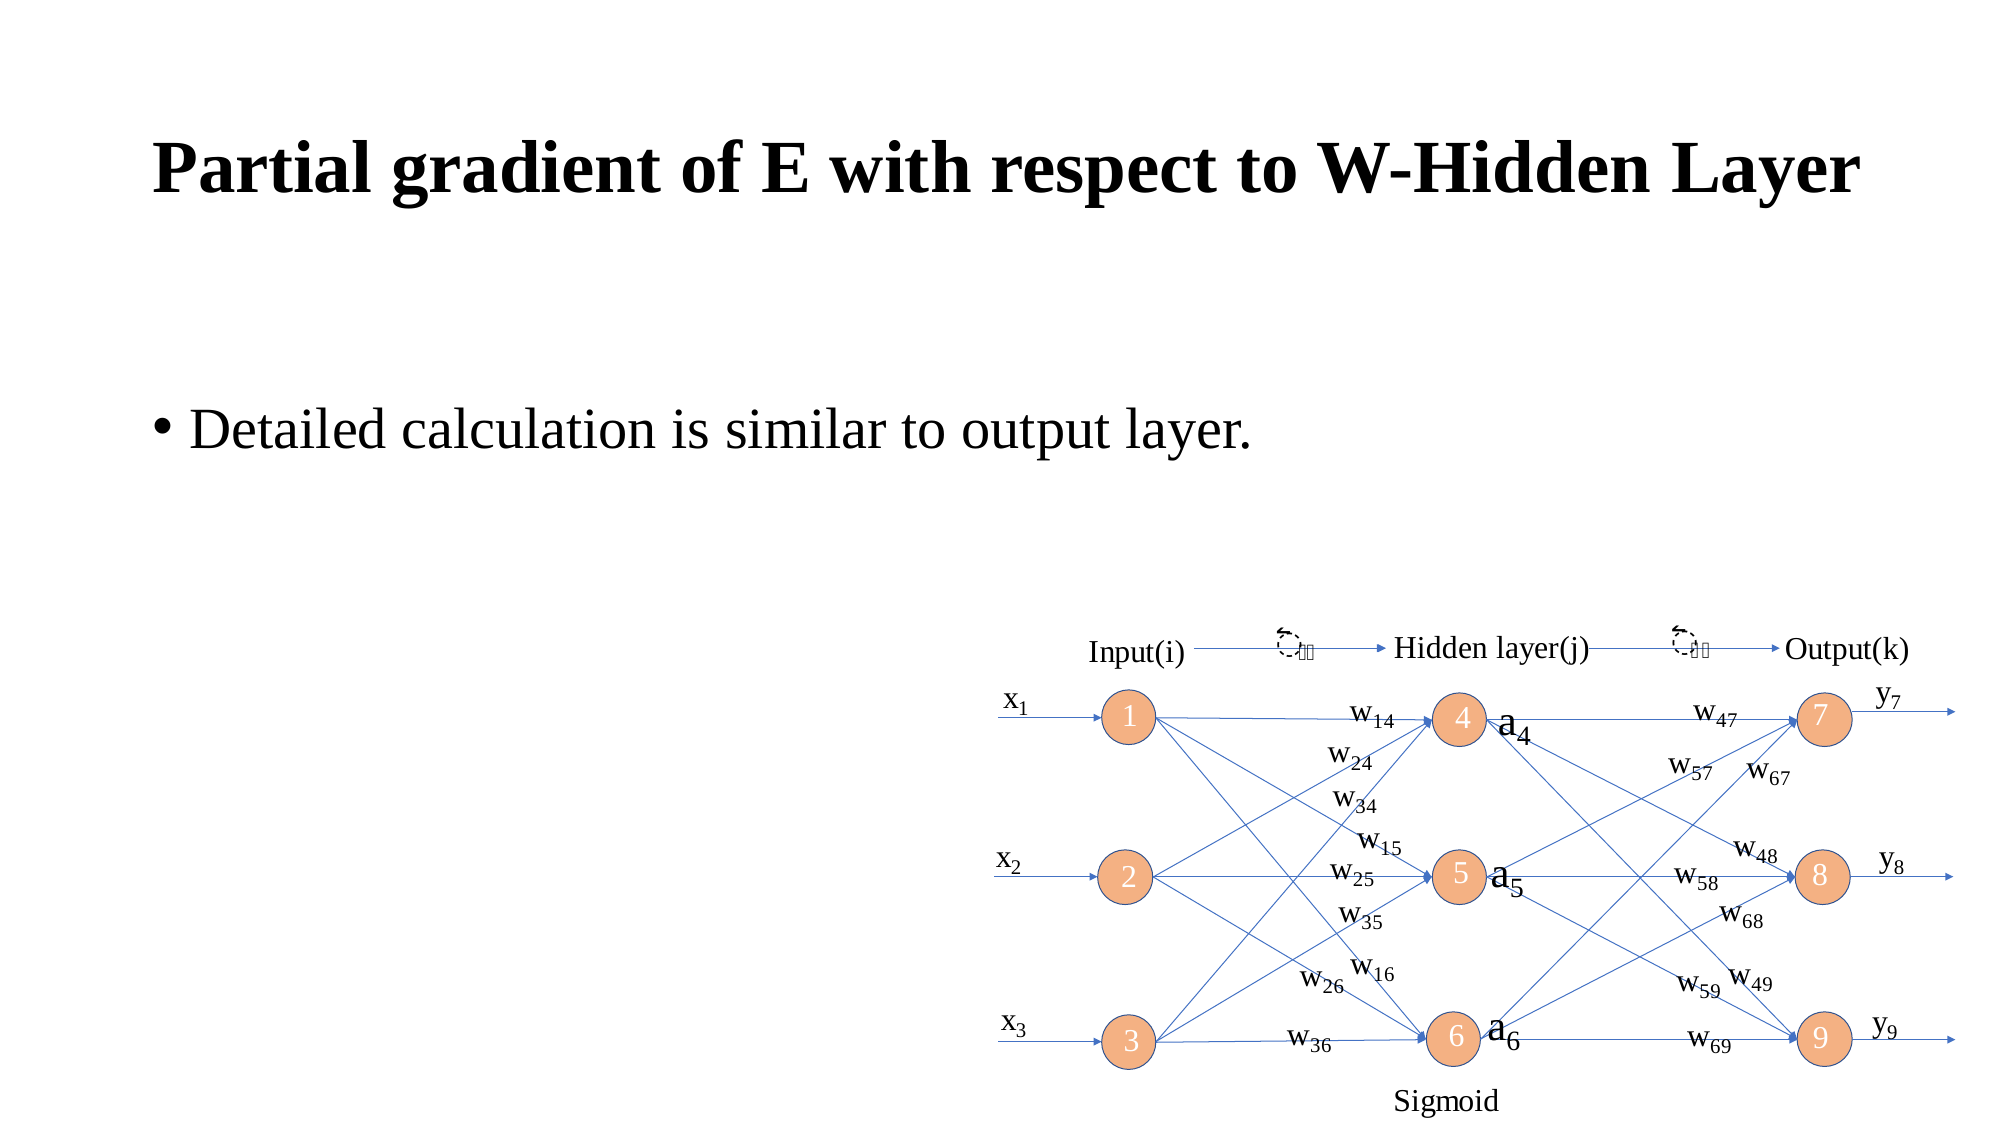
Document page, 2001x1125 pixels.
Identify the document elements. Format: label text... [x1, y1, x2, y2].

picture [975, 615, 1980, 1125]
title Partial gradient of E with respect to W-Hidden Layer [137, 59, 1926, 278]
